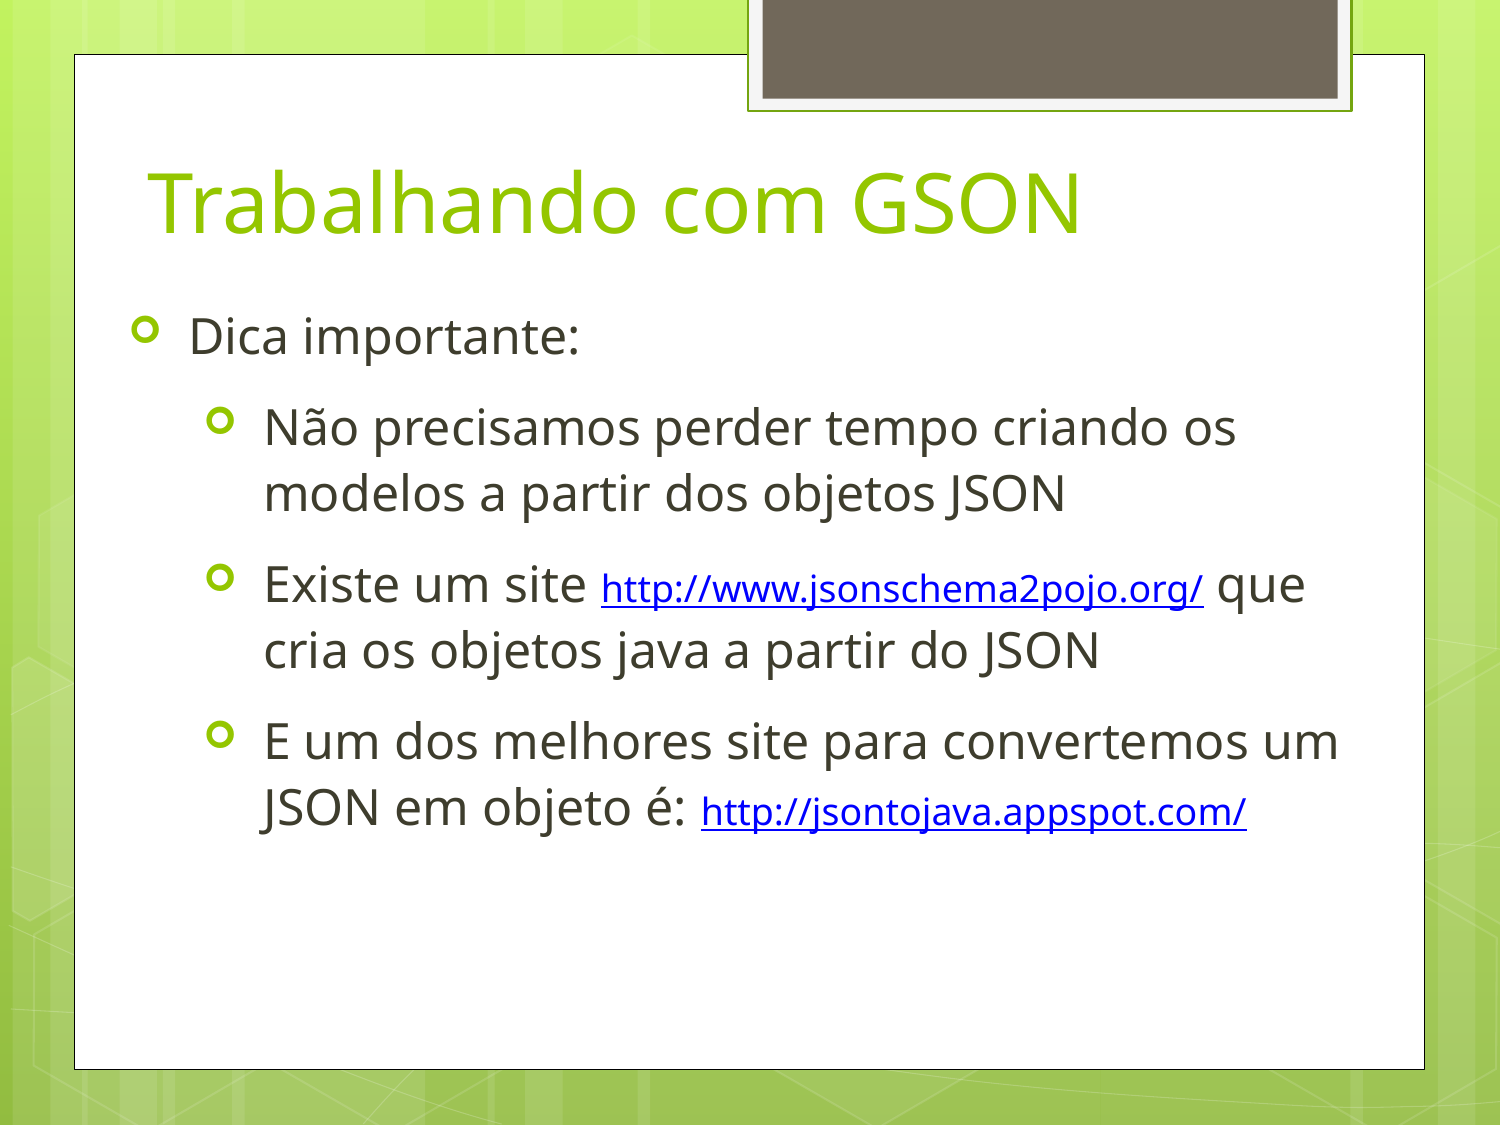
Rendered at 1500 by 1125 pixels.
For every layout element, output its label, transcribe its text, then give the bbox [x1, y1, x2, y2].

text_box Trabalhando com GSON [139, 78, 1283, 258]
text_box Dica importante: Não precisamos perder tempo criando os modelos a partir dos objetos JSON Existe um site http://www.jsonschema2pojo.org/ que cria os objetos java a partir do JSON E um dos melhores site para convertemos um JSON em objeto é: http://jsontojava.appspot.com/ [109, 291, 1365, 954]
